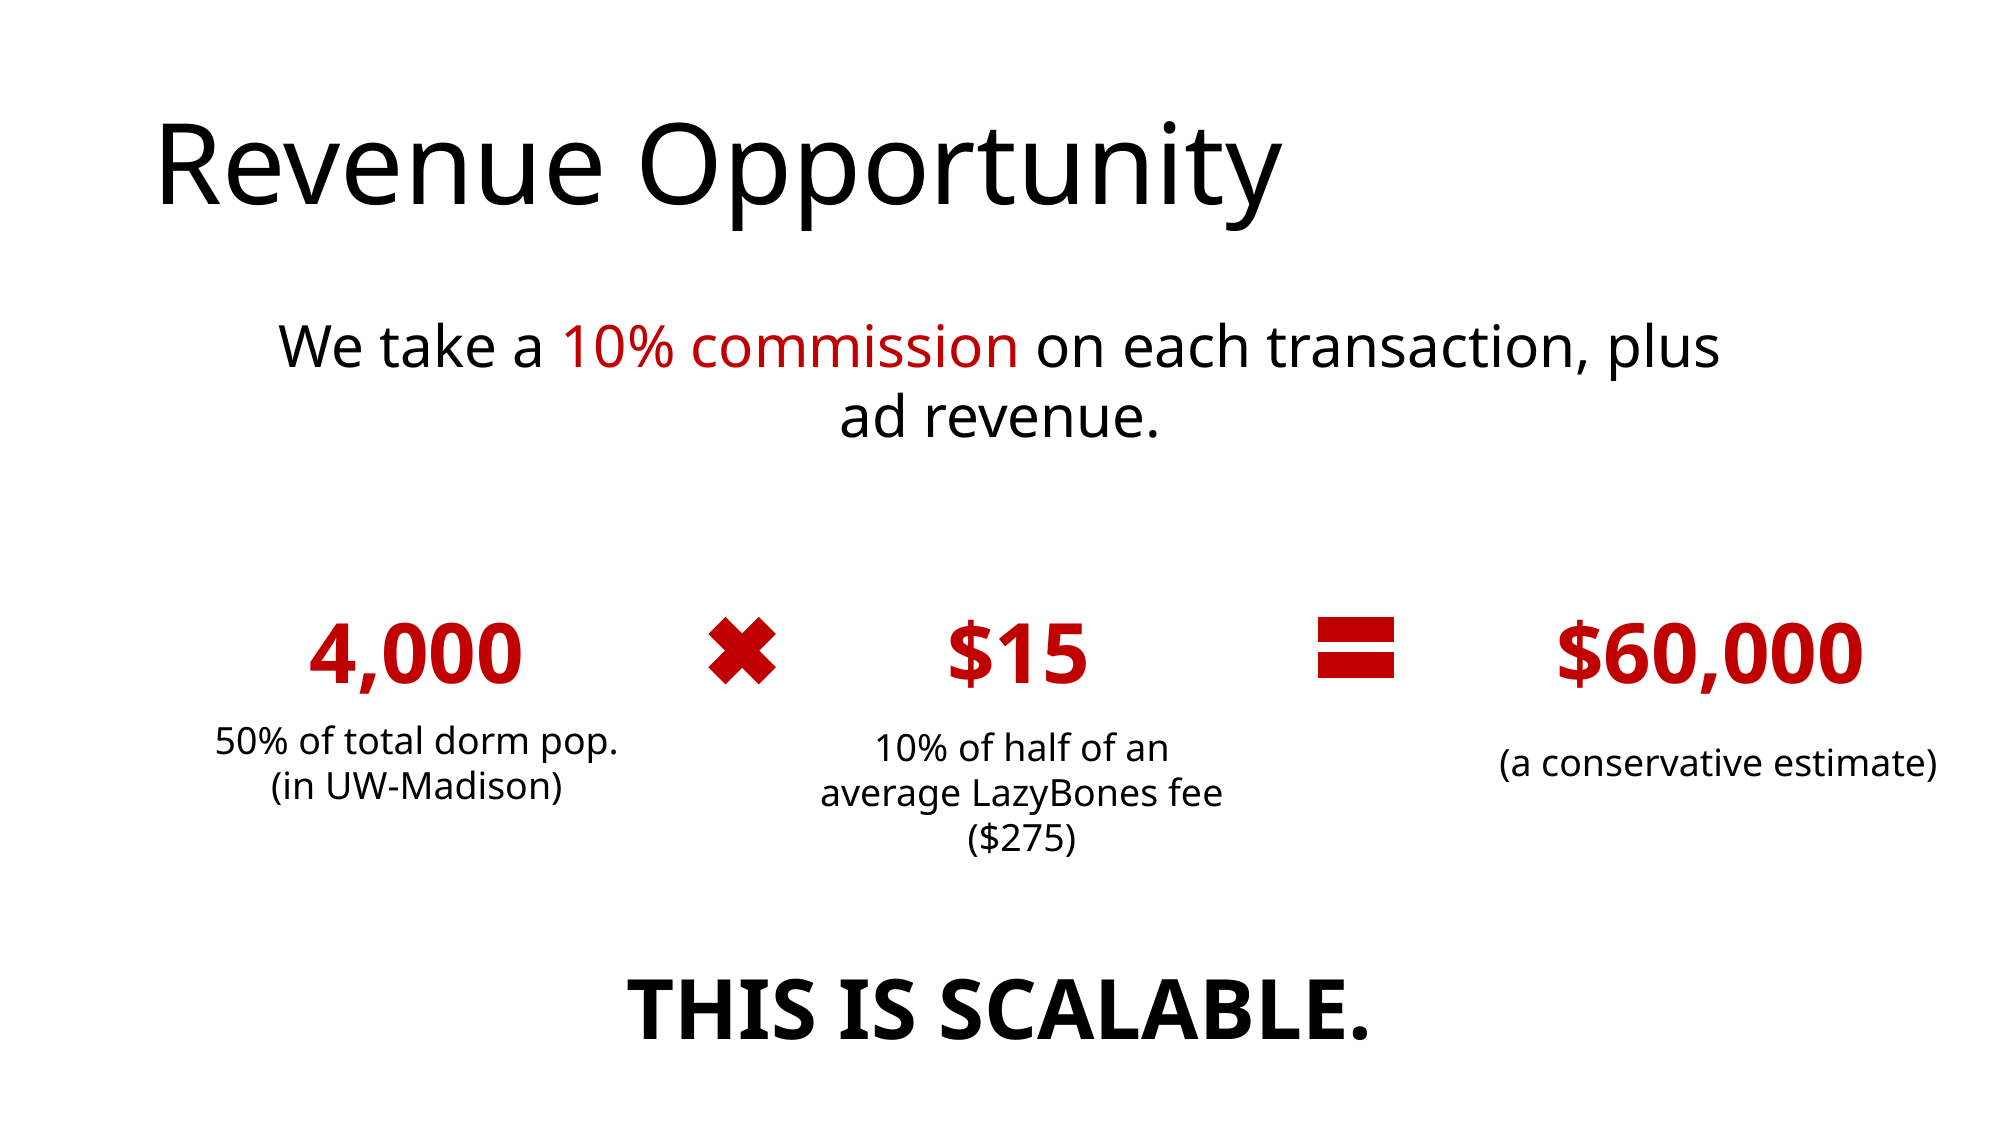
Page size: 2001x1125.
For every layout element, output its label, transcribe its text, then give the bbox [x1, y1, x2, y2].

text_box $60,000 [1536, 592, 1884, 708]
text_box 4,000 [288, 592, 546, 708]
text_box 50% of total dorm pop. (in UW-Madison) [187, 709, 647, 815]
text_box [708, 616, 776, 685]
text_box 10% of half of an average LazyBones fee ($275) [804, 716, 1240, 866]
text_box $15 [932, 592, 1112, 708]
title Revenue Opportunity [137, 59, 1863, 278]
text_box (a conservative estimate) [1484, 731, 1960, 791]
text_box We take a 10% commission on each transaction, plus ad revenue. [258, 301, 1742, 457]
text_box [1318, 617, 1394, 642]
text_box THIS IS SCALABLE. [512, 948, 1488, 1064]
text_box [1318, 652, 1394, 678]
